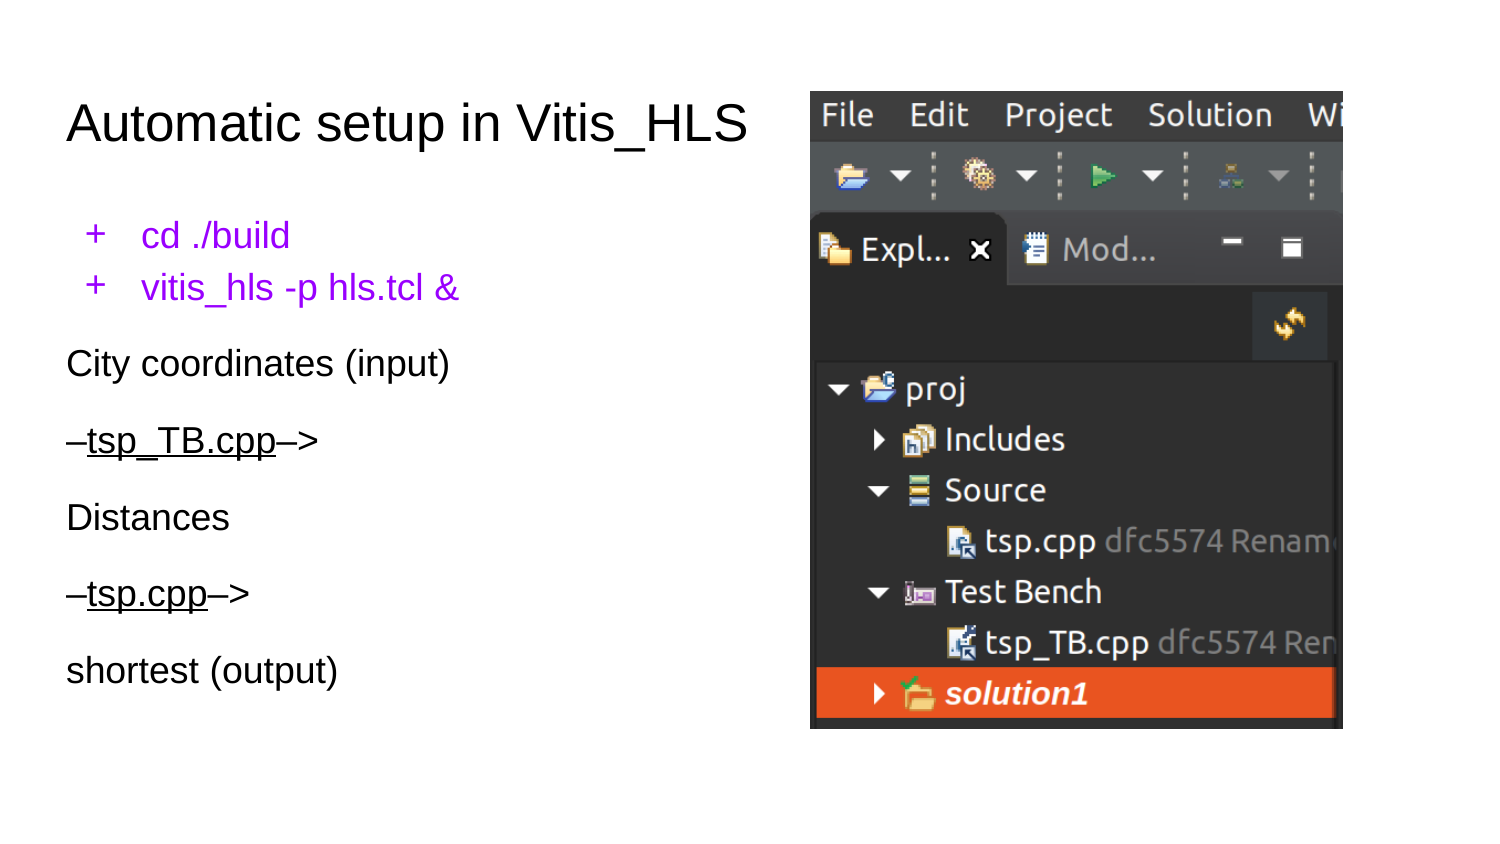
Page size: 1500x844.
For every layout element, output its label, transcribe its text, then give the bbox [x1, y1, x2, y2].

picture [810, 90, 1343, 729]
list cd ./build vitis_hls -p hls.tcl & City coordinates (input) –tsp_TB.cpp–> Distances –tsp.cpp–> shortest (output) [51, 189, 1449, 750]
title Automatic setup in Vitis_HLS [51, 72, 1449, 167]
